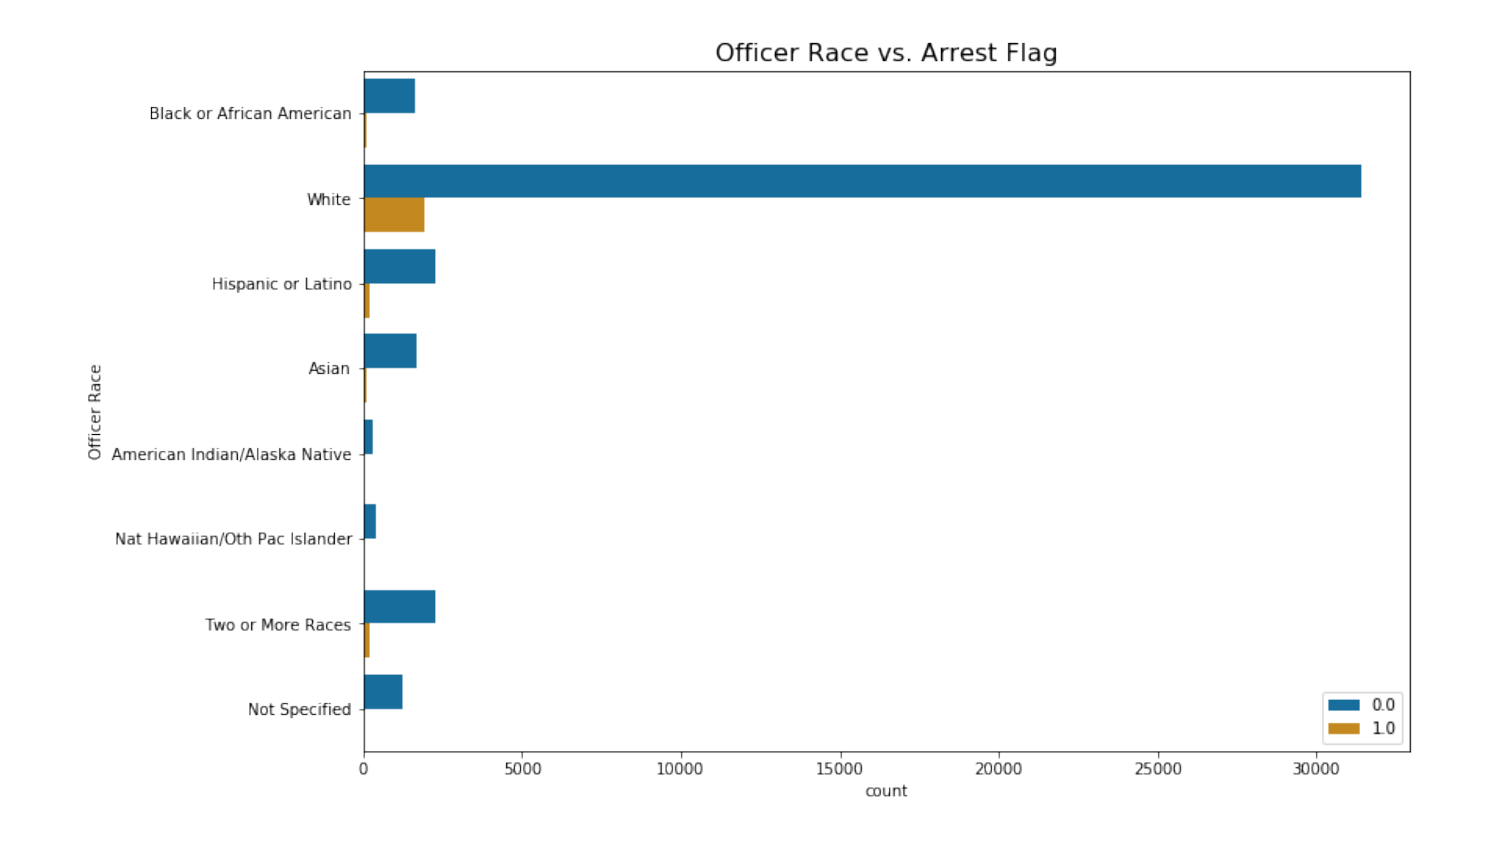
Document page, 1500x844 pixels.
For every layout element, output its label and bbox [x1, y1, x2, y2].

picture [79, 32, 1421, 812]
